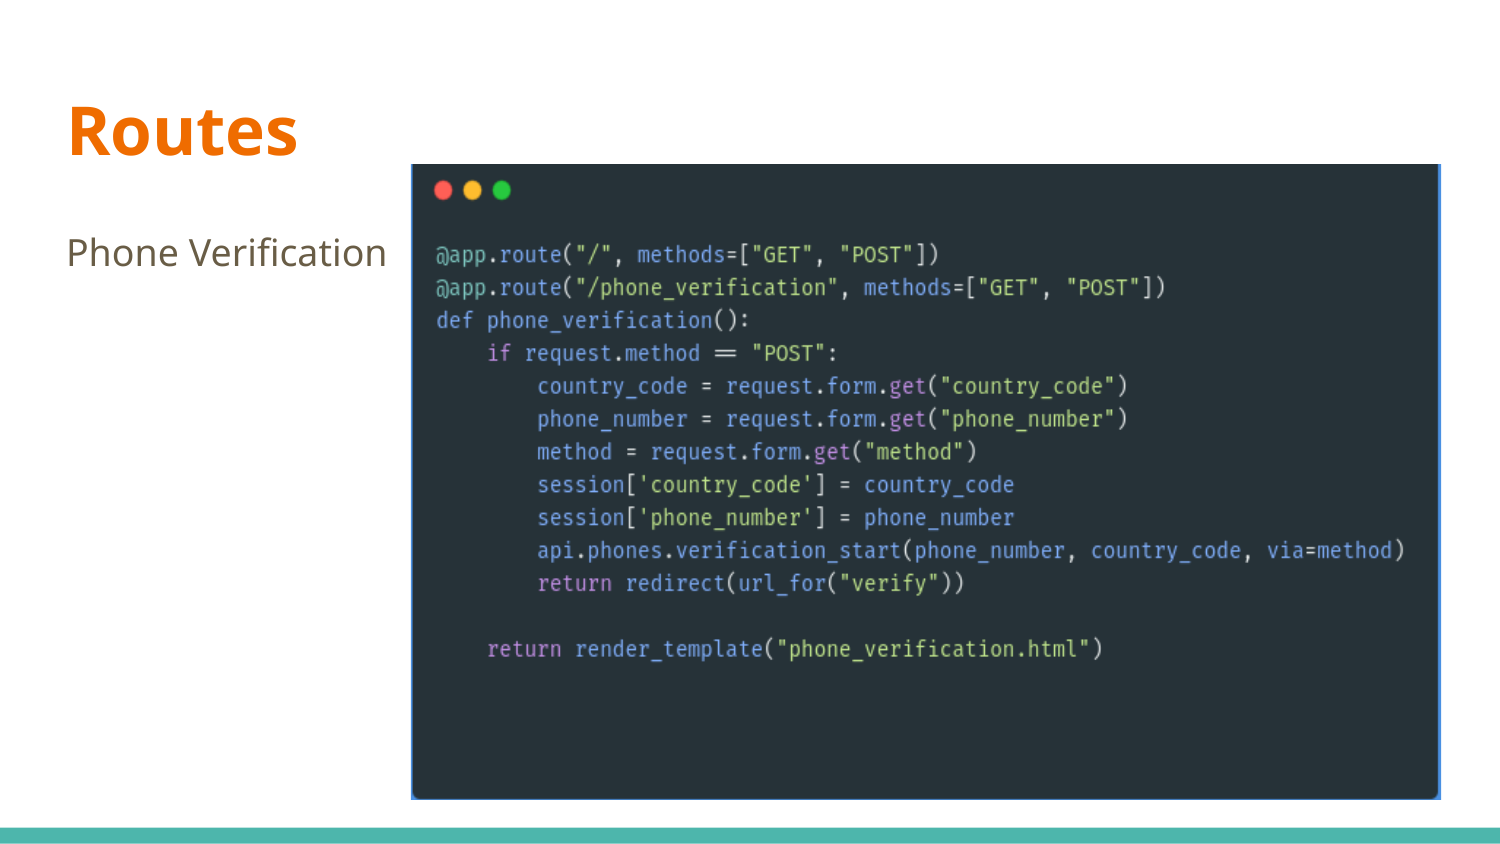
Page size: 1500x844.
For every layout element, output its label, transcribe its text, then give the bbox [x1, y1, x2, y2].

list Phone Verification [51, 207, 405, 750]
picture [410, 164, 1442, 800]
title Routes [51, 72, 1449, 189]
